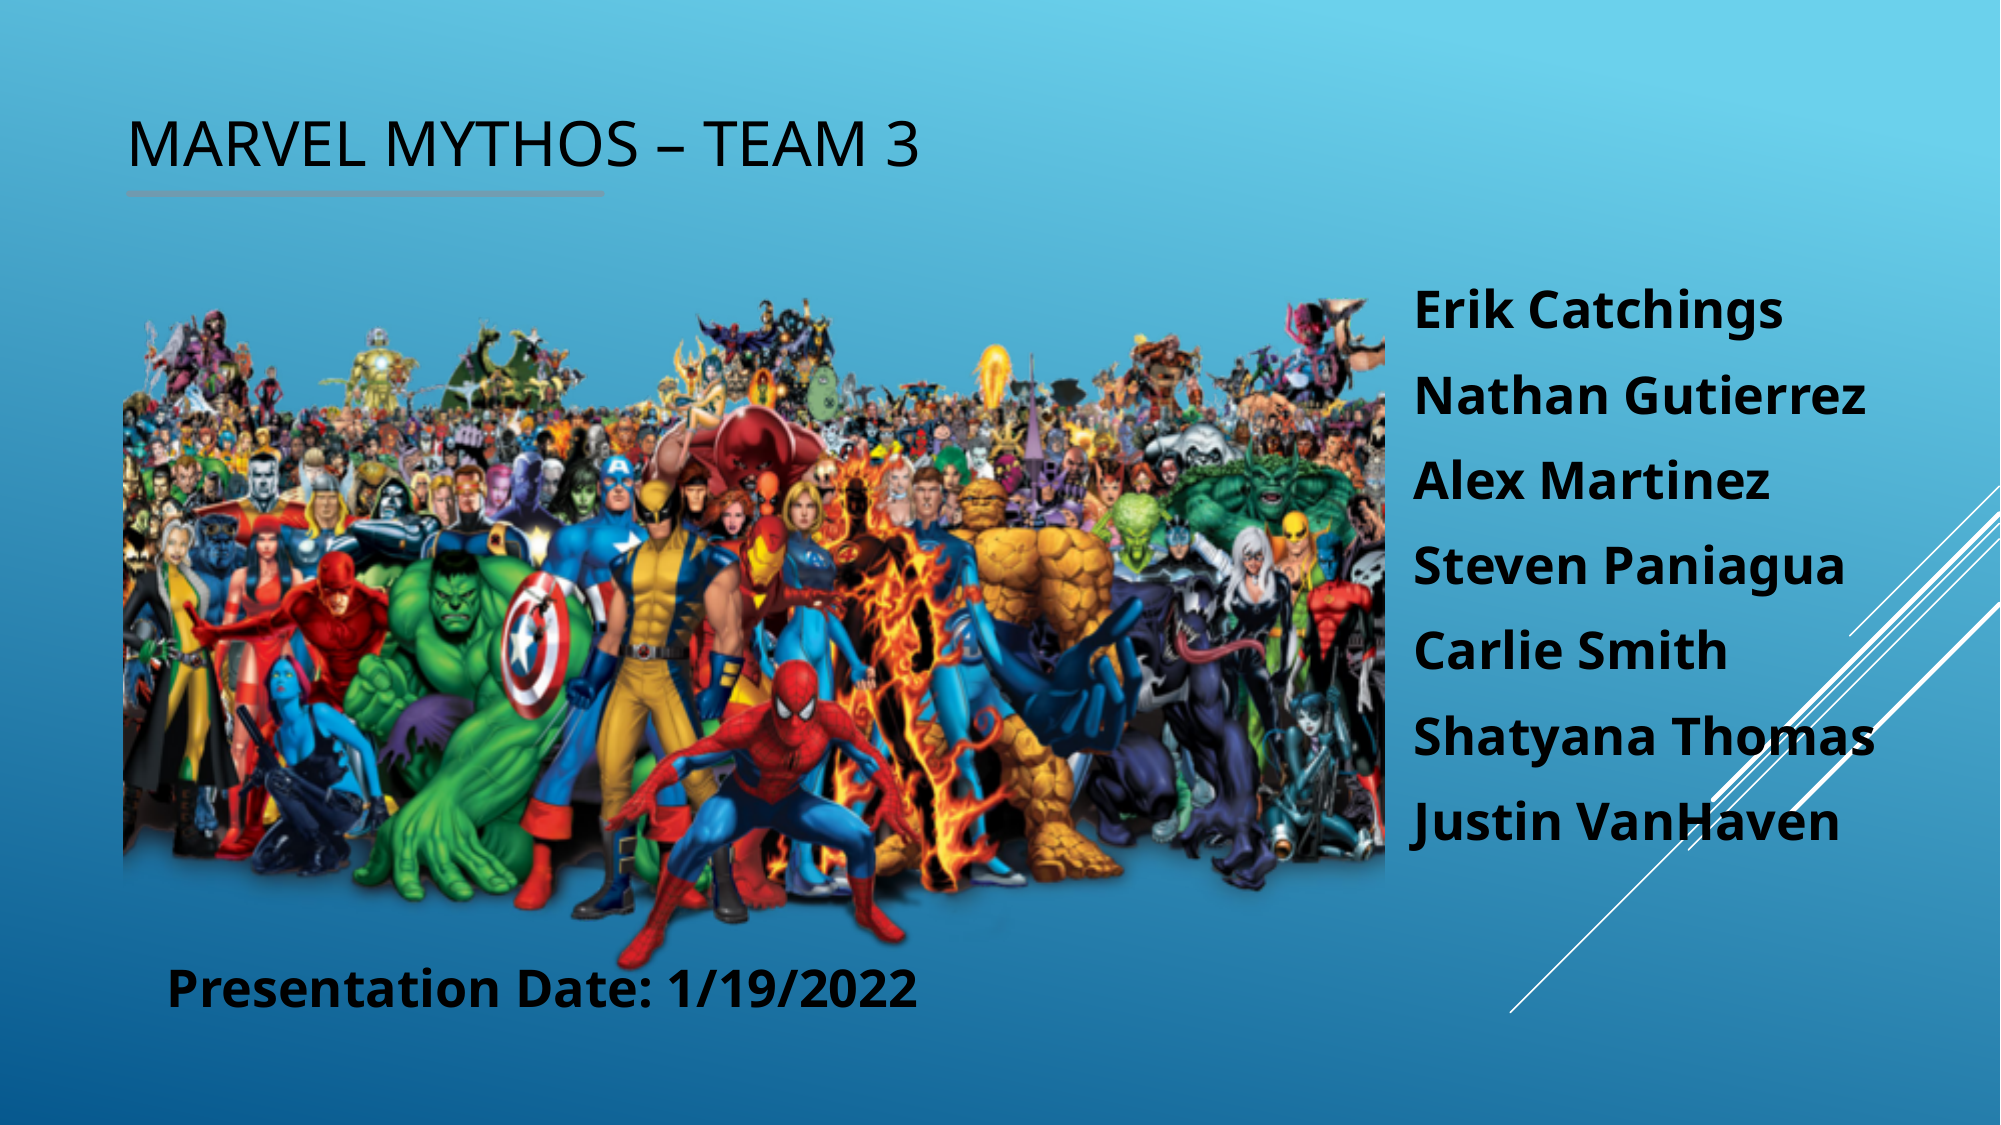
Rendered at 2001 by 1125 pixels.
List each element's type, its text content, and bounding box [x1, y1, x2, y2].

title Marvel Mythos – Team 3 [111, 32, 1869, 250]
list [123, 234, 1385, 1016]
list Erik Catchings Nathan Gutierrez Alex Martinez Steven Paniagua Carlie Smith Shatyana Thomas Justin VanHaven [1366, 56, 1954, 1093]
list Presentation Date: 1/19/2022 [119, 909, 1084, 1030]
